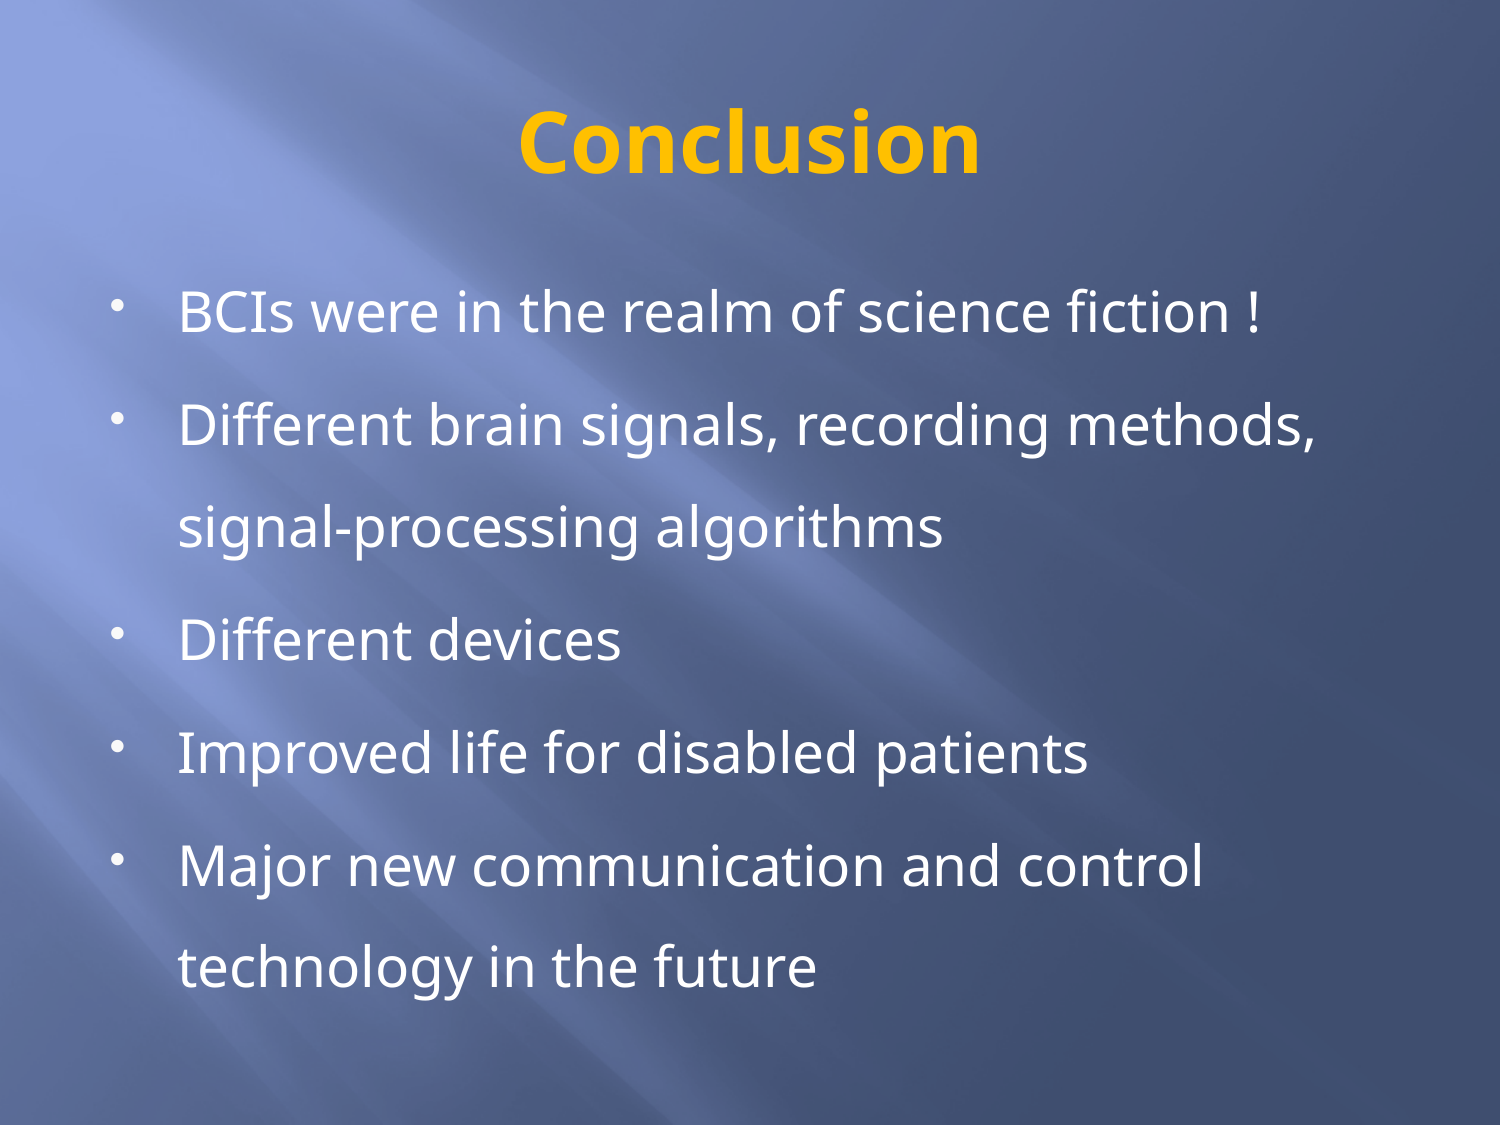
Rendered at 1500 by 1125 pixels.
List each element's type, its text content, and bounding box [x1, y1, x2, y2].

title Conclusion [75, 45, 1425, 233]
list BCIs were in the realm of science fiction ! Different brain signals, recording methods, signal-processing algorithms Different devices Improved life for disabled patients Major new communication and control technology in the future [75, 235, 1425, 1008]
